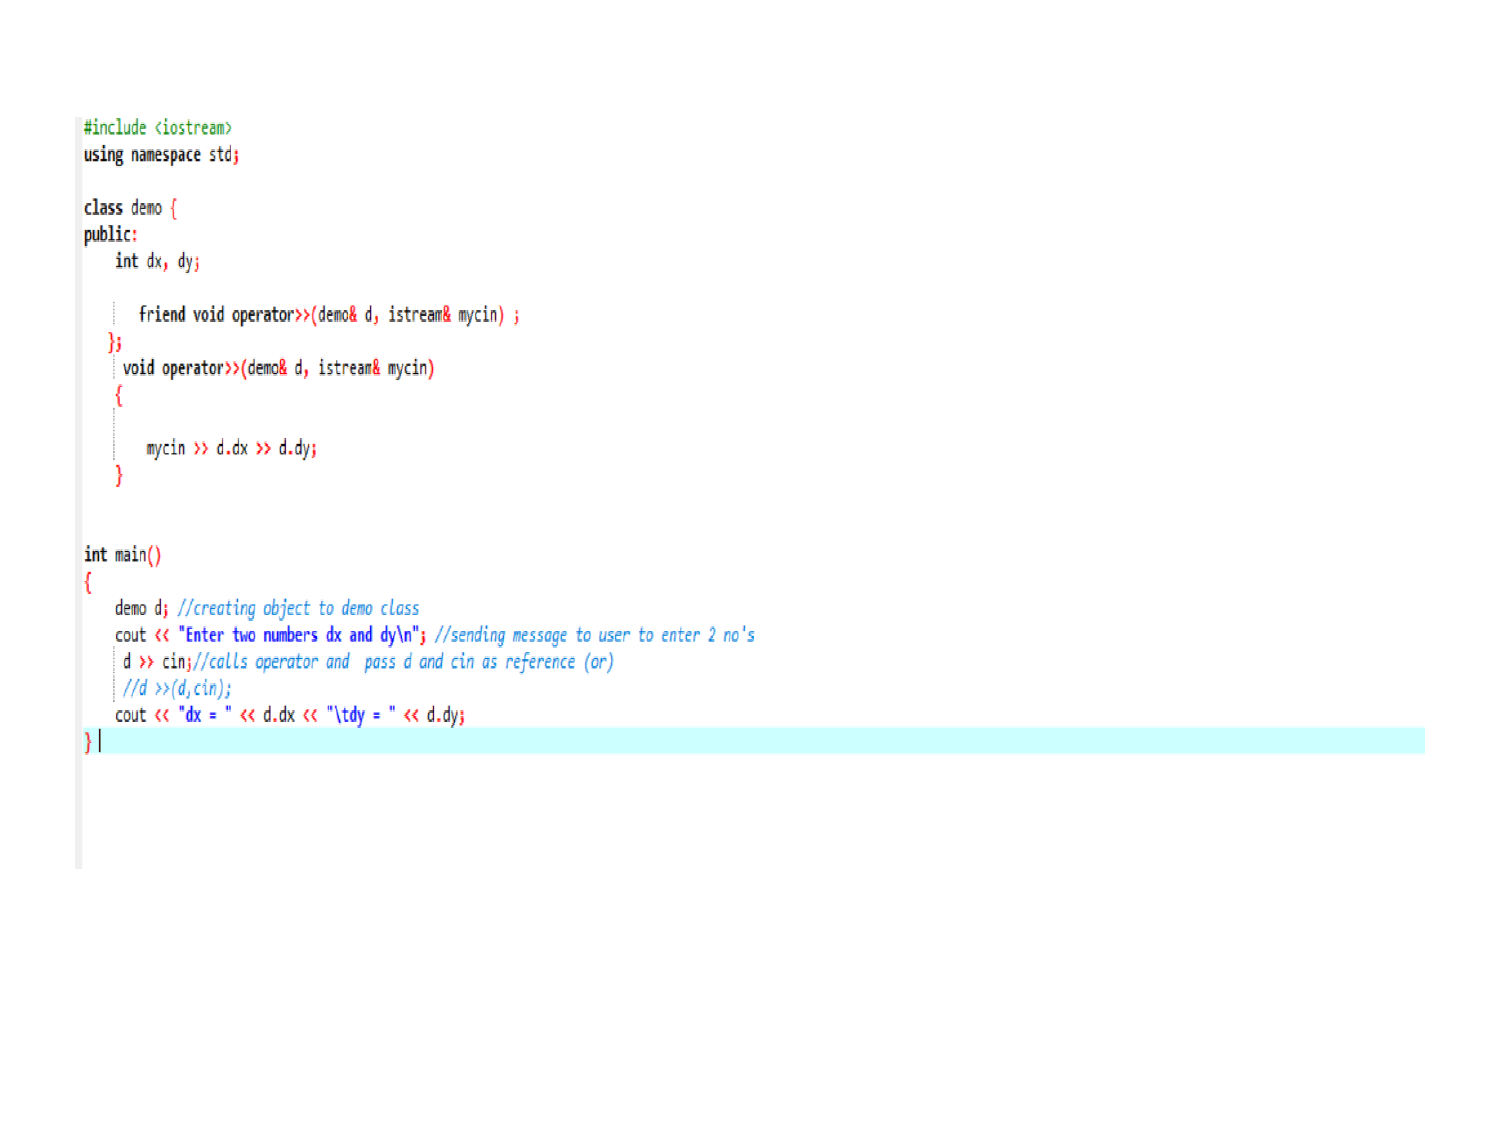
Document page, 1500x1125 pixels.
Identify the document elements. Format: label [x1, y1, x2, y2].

list [74, 116, 1426, 870]
